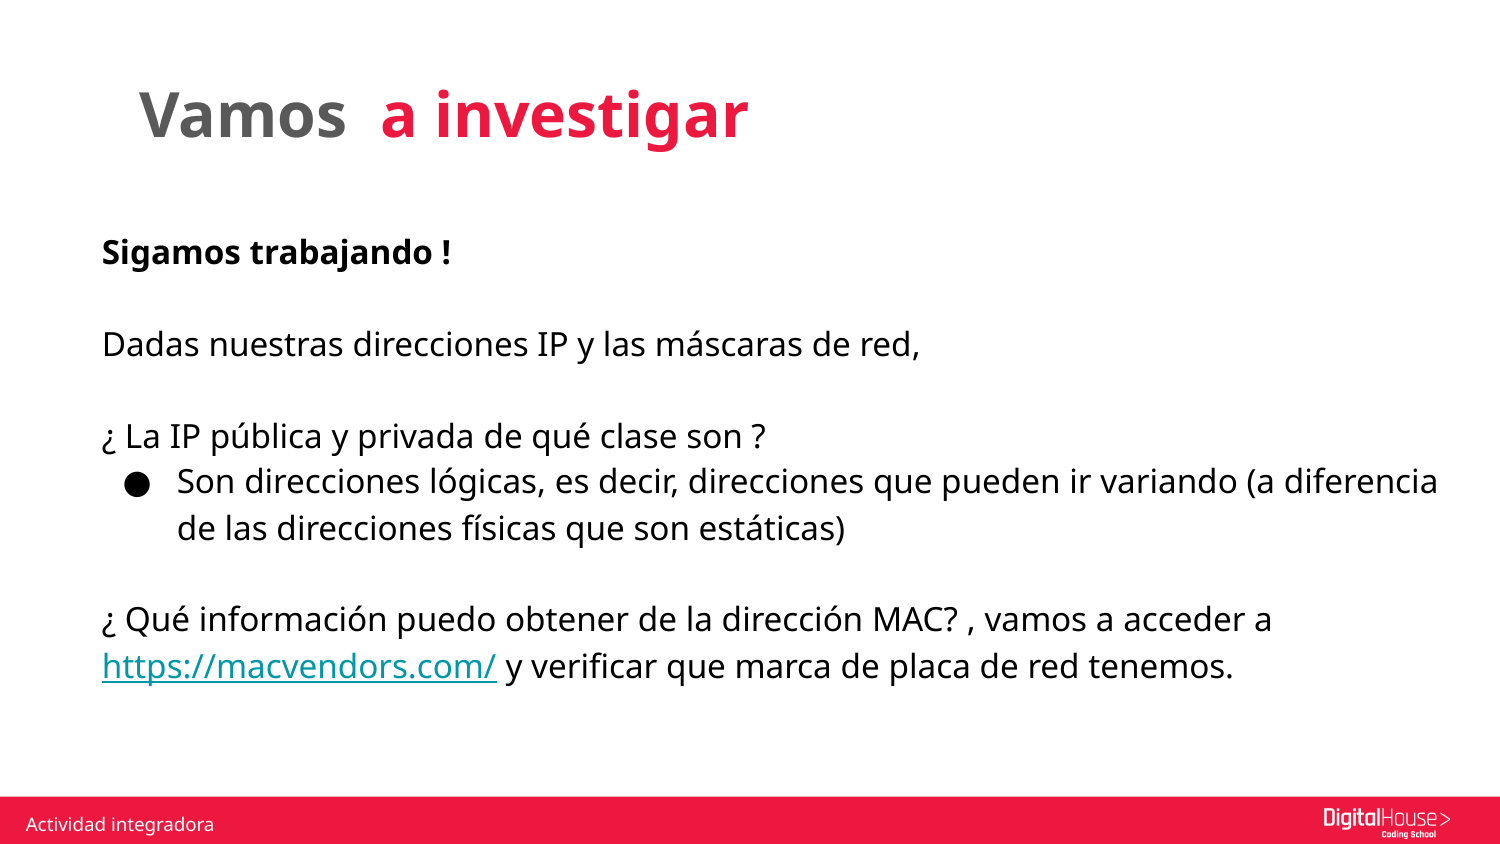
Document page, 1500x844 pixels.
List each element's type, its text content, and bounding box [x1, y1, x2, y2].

picture [1324, 808, 1450, 839]
text_box Sigamos trabajando ! Dadas nuestras direcciones IP y las máscaras de red, ¿ La IP pública y privada de qué clase son ? Son direcciones lógicas, es decir, direcciones que pueden ir variando (a diferencia de las direcciones físicas que son estáticas) ¿ Qué información puedo obtener de la dirección MAC? , vamos a acceder a https://macvendors.com/ y verificar que marca de placa de red tenemos. [86, 165, 1457, 760]
text_box Vamos a investigar [124, 62, 1019, 166]
